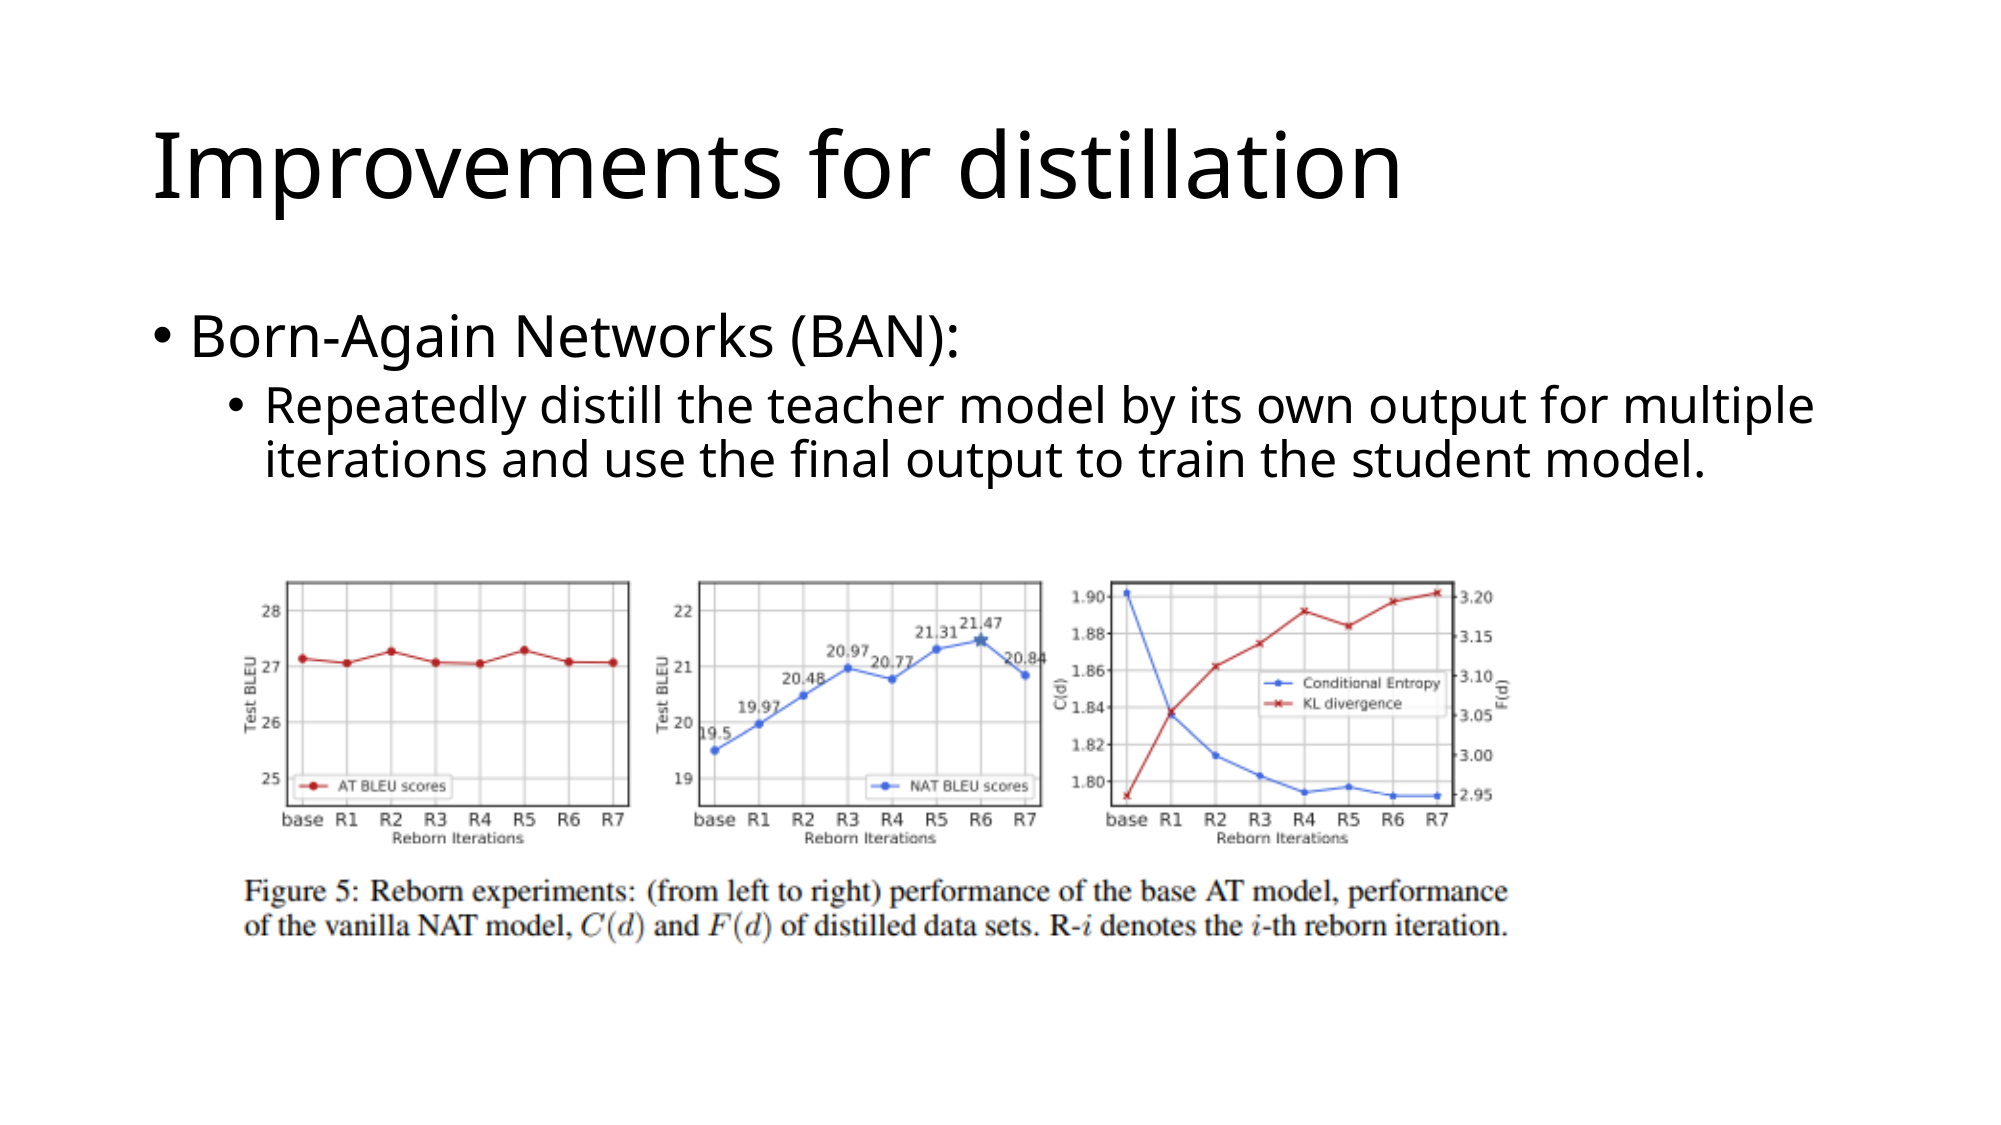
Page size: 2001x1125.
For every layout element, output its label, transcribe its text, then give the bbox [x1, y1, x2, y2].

picture [172, 518, 1540, 957]
list Born-Again Networks (BAN): Repeatedly distill the teacher model by its own output for multiple iterations and use the final output to train the student model. [137, 299, 1863, 1014]
title Improvements for distillation [137, 59, 1863, 278]
